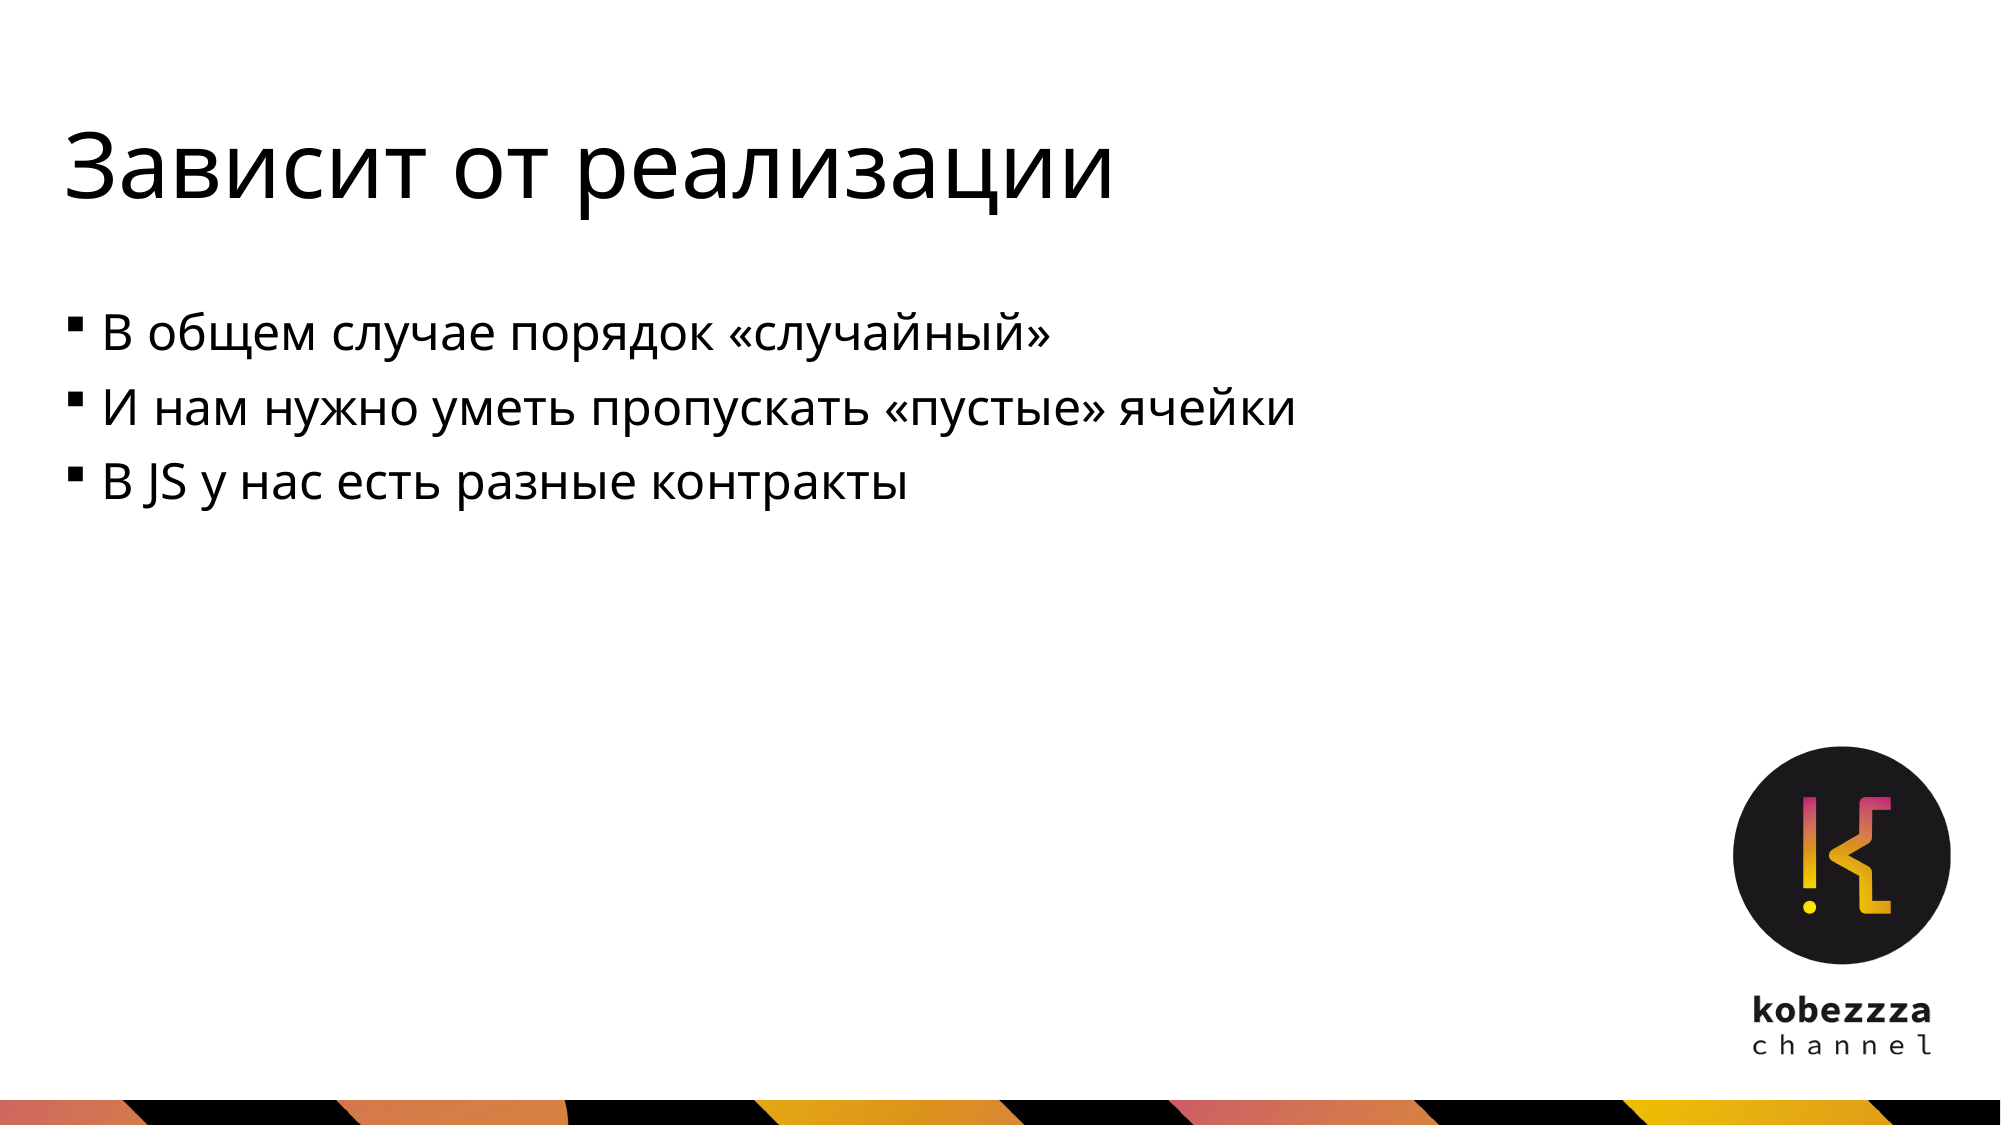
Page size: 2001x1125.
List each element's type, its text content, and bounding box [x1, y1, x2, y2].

title Зависит от реализации [49, 59, 1913, 278]
picture [0, 0, 2001, 1125]
list В общем случае порядок «случайный» И нам нужно уметь пропускать «пустые» ячейки В JS у нас есть разные контракты [49, 299, 1695, 1014]
